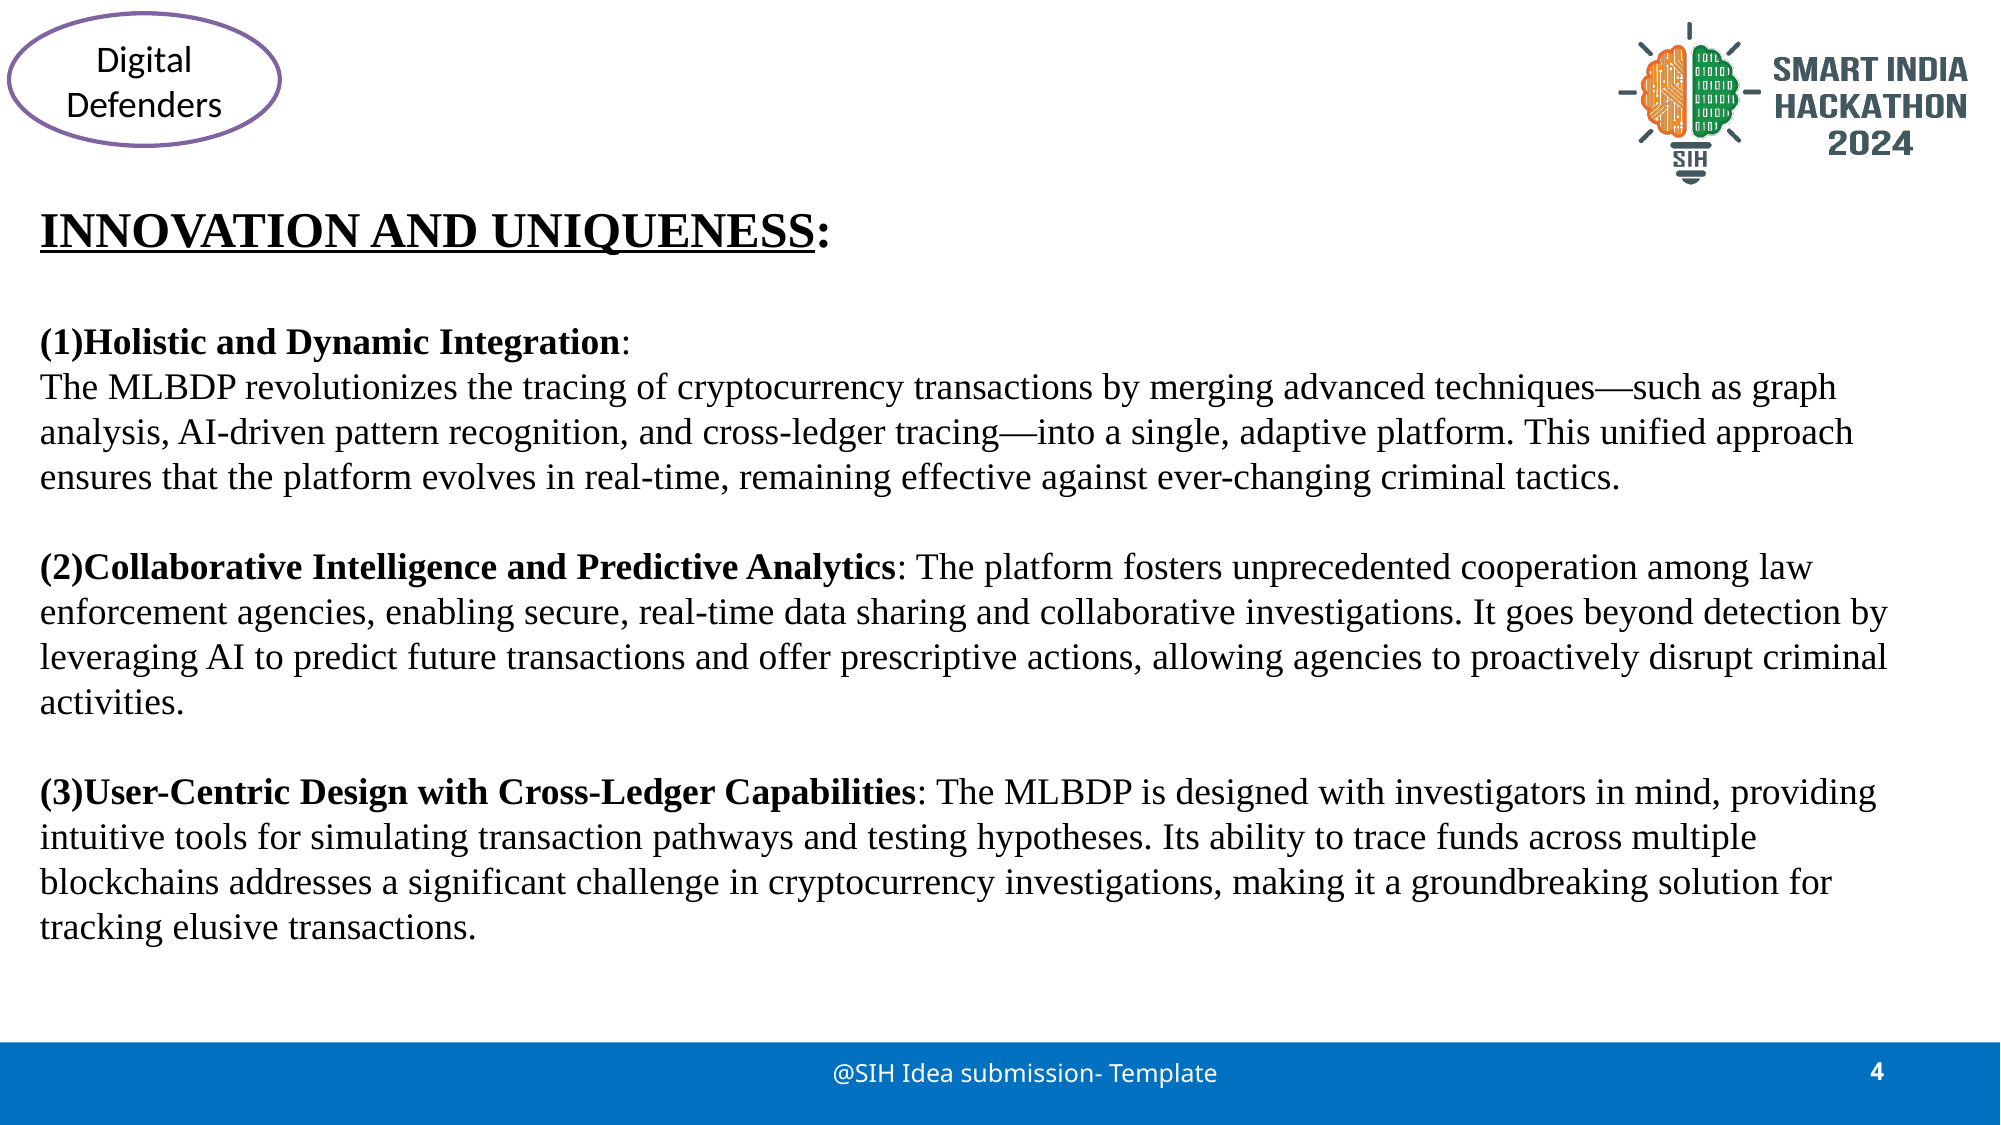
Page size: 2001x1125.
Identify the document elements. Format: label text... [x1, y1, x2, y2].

footer @SIH Idea submission- Template [762, 1042, 1289, 1103]
text_box [0, 1042, 2000, 1125]
text_box Digital Defenders [6, 11, 282, 148]
slide_number 4 [1433, 1042, 1900, 1103]
text_box INNOVATION AND UNIQUENESS: (1)Holistic and Dynamic Integration: The MLBDP revolutionizes the tracing of cryptocurrency transactions by merging advanced techniques—such as graph analysis, AI-driven pattern recognition, and cross-ledger tracing—into a single, adaptive platform. This unified approach ensures that the platform evolves in real-time, remaining effective against ever-changing criminal tactics. (2)Collaborative Intelligence and Predictive Analytics: The platform fosters unprecedented cooperation among law enforcement agencies, enabling secure, real-time data sharing and collaborative investigations. It goes beyond detection by leveraging AI to predict future transactions and offer prescriptive actions, allowing agencies to proactively disrupt criminal activities. (3)User-Centric Design with Cross-Ledger Capabilities: The MLBDP is designed with investigators in mind, providing intuitive tools for simulating transaction pathways and testing hypotheses. Its ability to trace funds across multiple blockchains addresses a significant challenge in cryptocurrency investigations, making it a groundbreaking solution for tracking elusive transactions. [25, 189, 1963, 1000]
picture [1607, 13, 1977, 202]
text_box [0, 173, 1602, 270]
